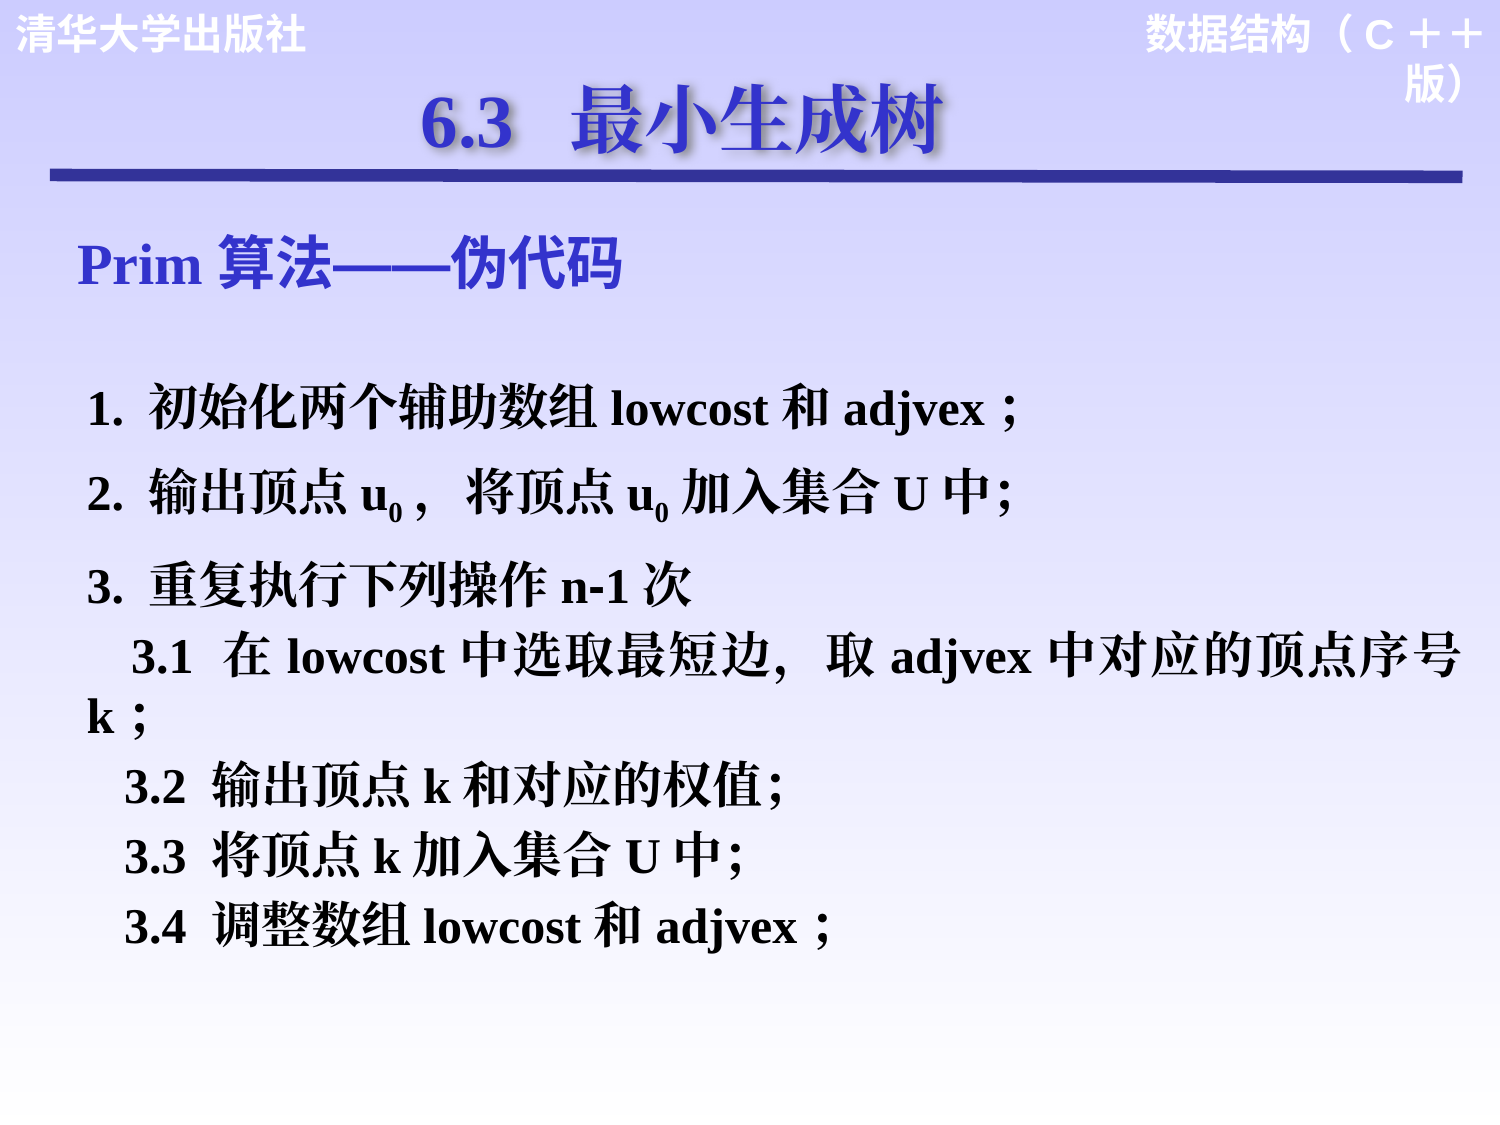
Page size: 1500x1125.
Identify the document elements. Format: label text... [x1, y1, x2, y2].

text_box 6.3 最小生成树 [405, 64, 1111, 170]
text_box Prim算法——伪代码 [62, 218, 925, 304]
text_box 1. 初始化两个辅助数组lowcost和adjvex； 2. 输出顶点u0，将顶点u0加入集合U中； 3. 重复执行下列操作n-1次 3.1 在lowcost中选取最短边，取adjvex中对应的顶点序号k； 3.2 输出顶点k和对应的权值； 3.3 将顶点k加入集合U中； 3.4 调整数组lowcost和adjvex； [71, 367, 1489, 910]
